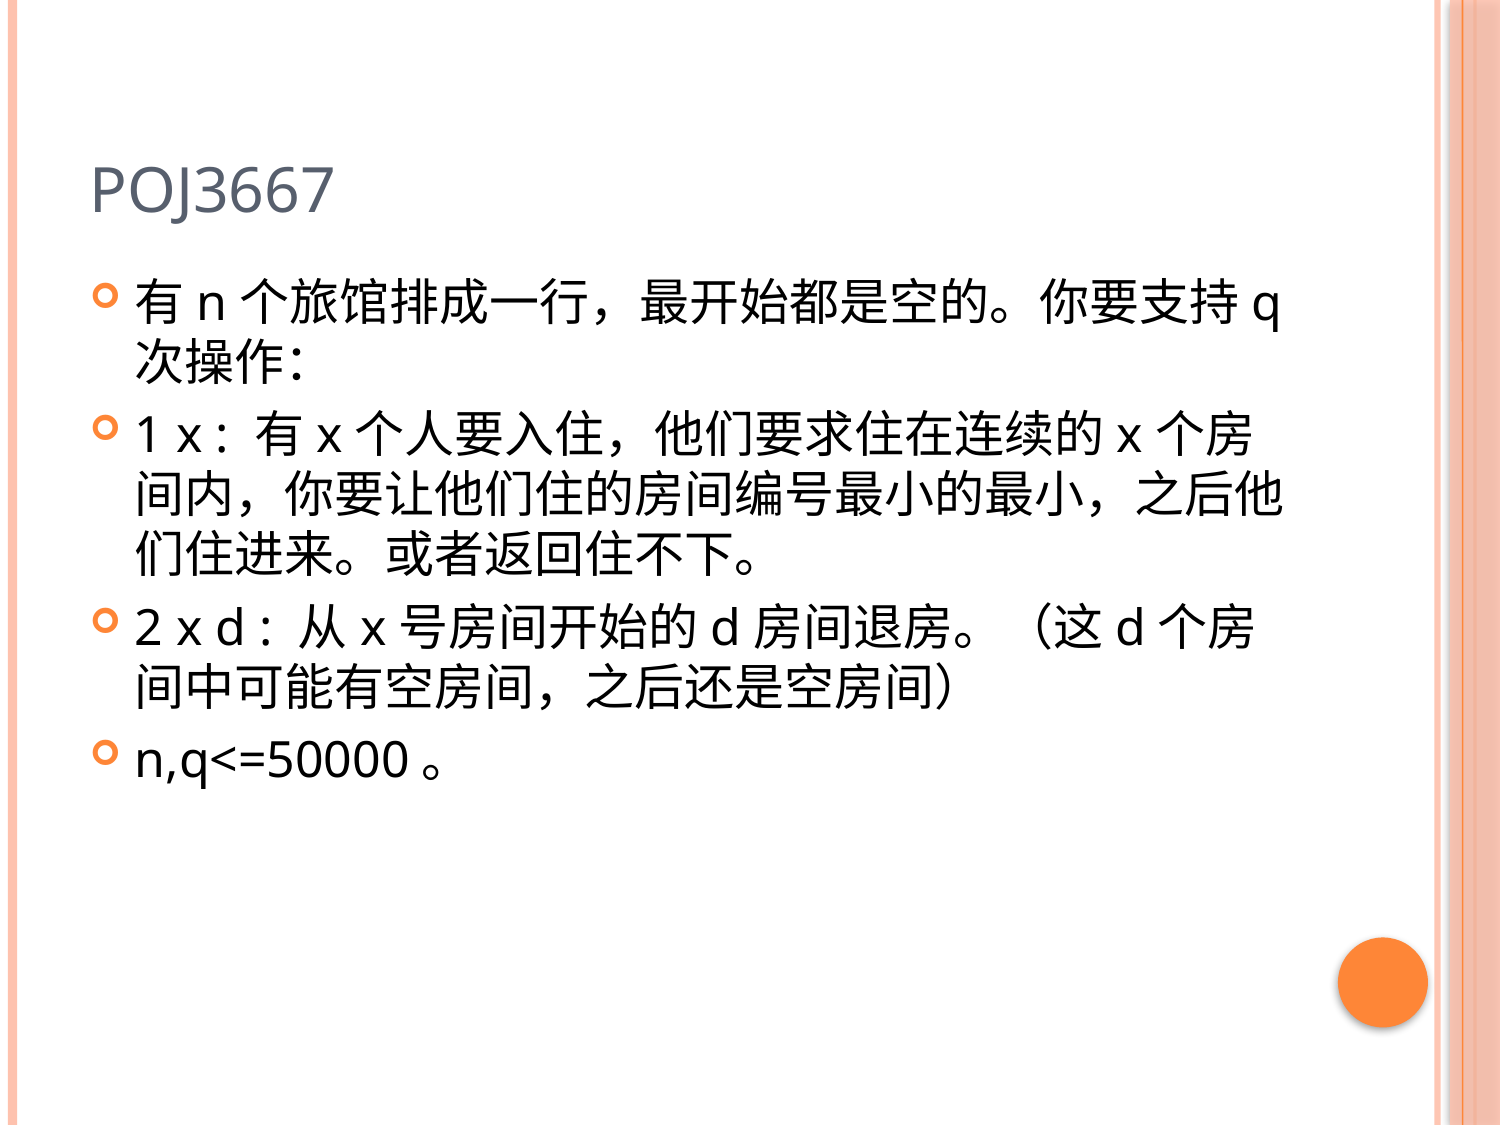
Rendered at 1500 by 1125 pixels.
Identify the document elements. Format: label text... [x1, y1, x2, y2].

list 有n个旅馆排成一行，最开始都是空的。你要支持q次操作： 1 x : 有x个人要入住，他们要求住在连续的x个房间内，你要让他们住的房间编号最小的最小，之后他们住进来。或者返回住不下。 2 x d : 从x号房间开始的d房间退房。（这d个房间中可能有空房间，之后还是空房间） n,q<=50000。 [75, 262, 1300, 1062]
title poj3667 [75, 45, 1300, 233]
